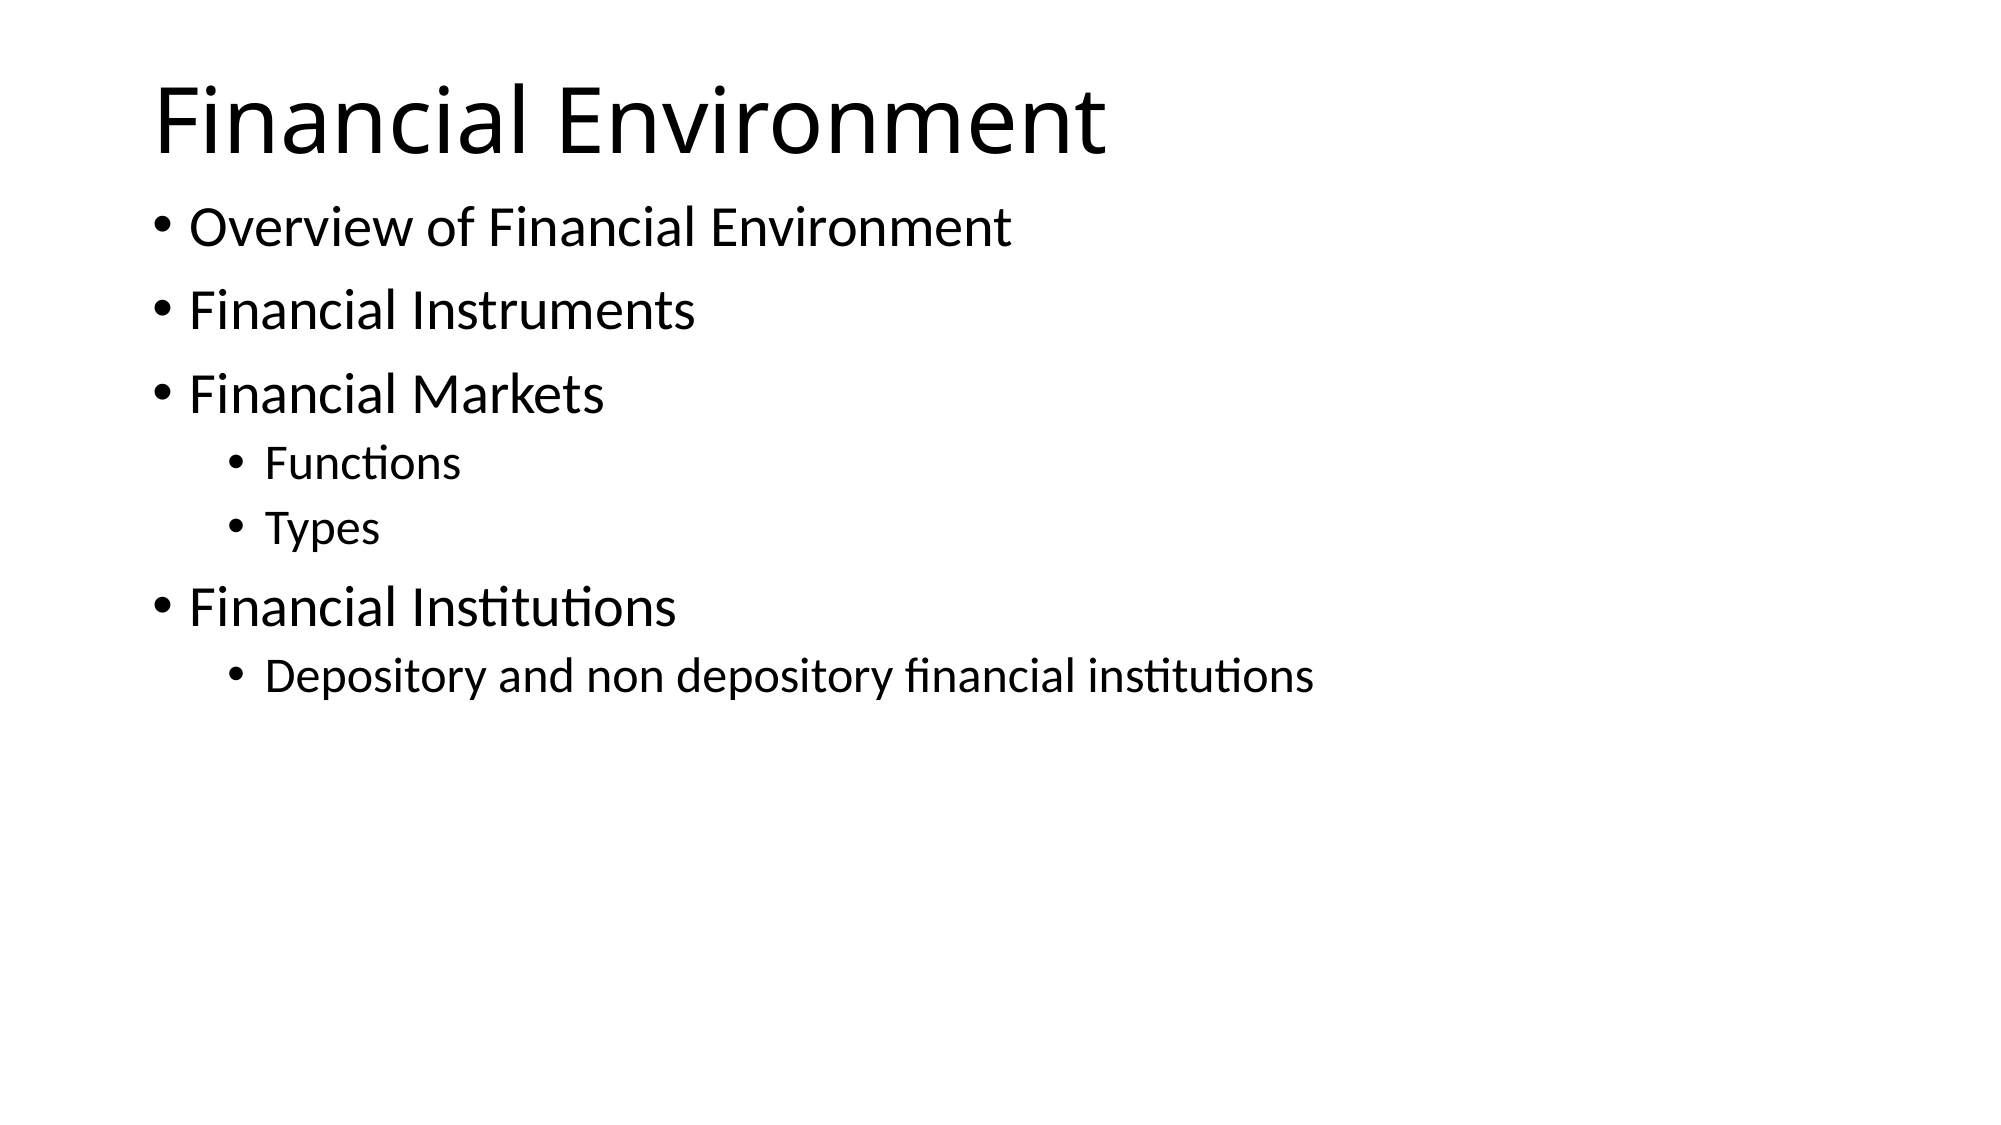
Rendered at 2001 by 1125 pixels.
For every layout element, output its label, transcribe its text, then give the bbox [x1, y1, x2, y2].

title Financial Environment [137, 59, 1863, 188]
list Overview of Financial Environment Financial Instruments Financial Markets Functions Types Financial Institutions Depository and non depository financial institutions [137, 188, 1863, 1014]
